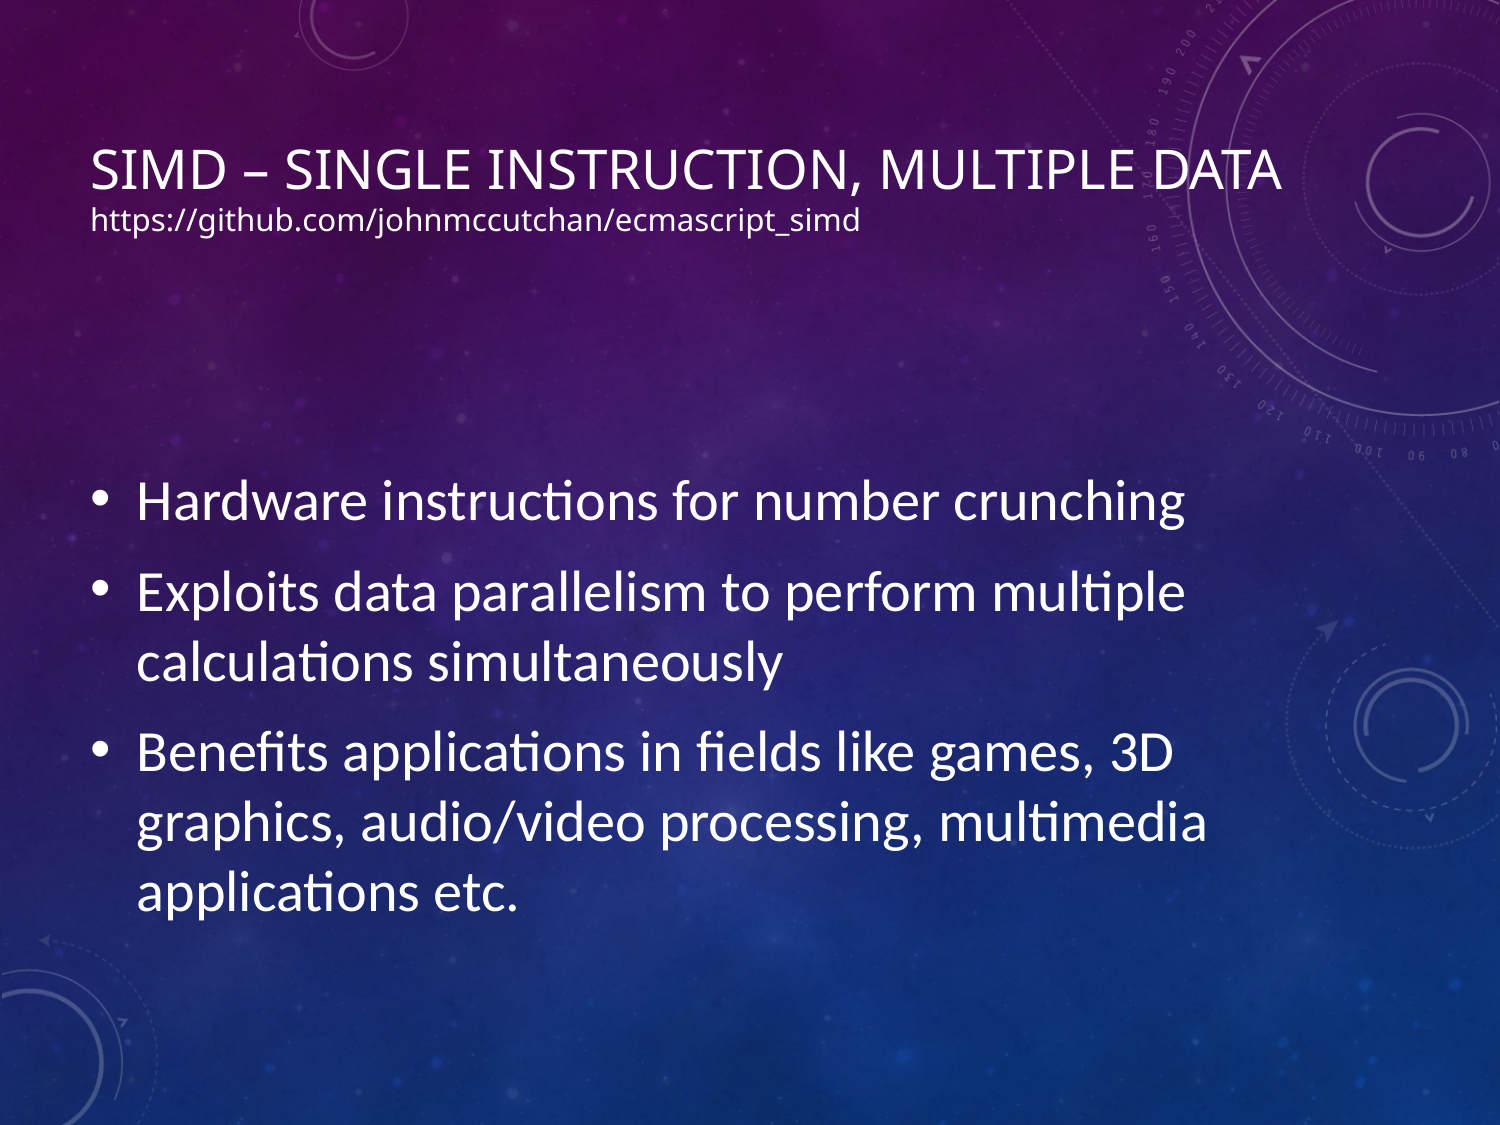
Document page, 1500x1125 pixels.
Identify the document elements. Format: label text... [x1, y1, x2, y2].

picture [0, 0, 1500, 1125]
title SIMD – Single instruction, multiple data https://github.com/johnmccutchan/ecmascript_simd [75, 99, 1350, 339]
list Hardware instructions for number crunching Exploits data parallelism to perform multiple calculations simultaneously Benefits applications in fields like games, 3D graphics, audio/video processing, multimedia applications etc. [75, 351, 1350, 1125]
